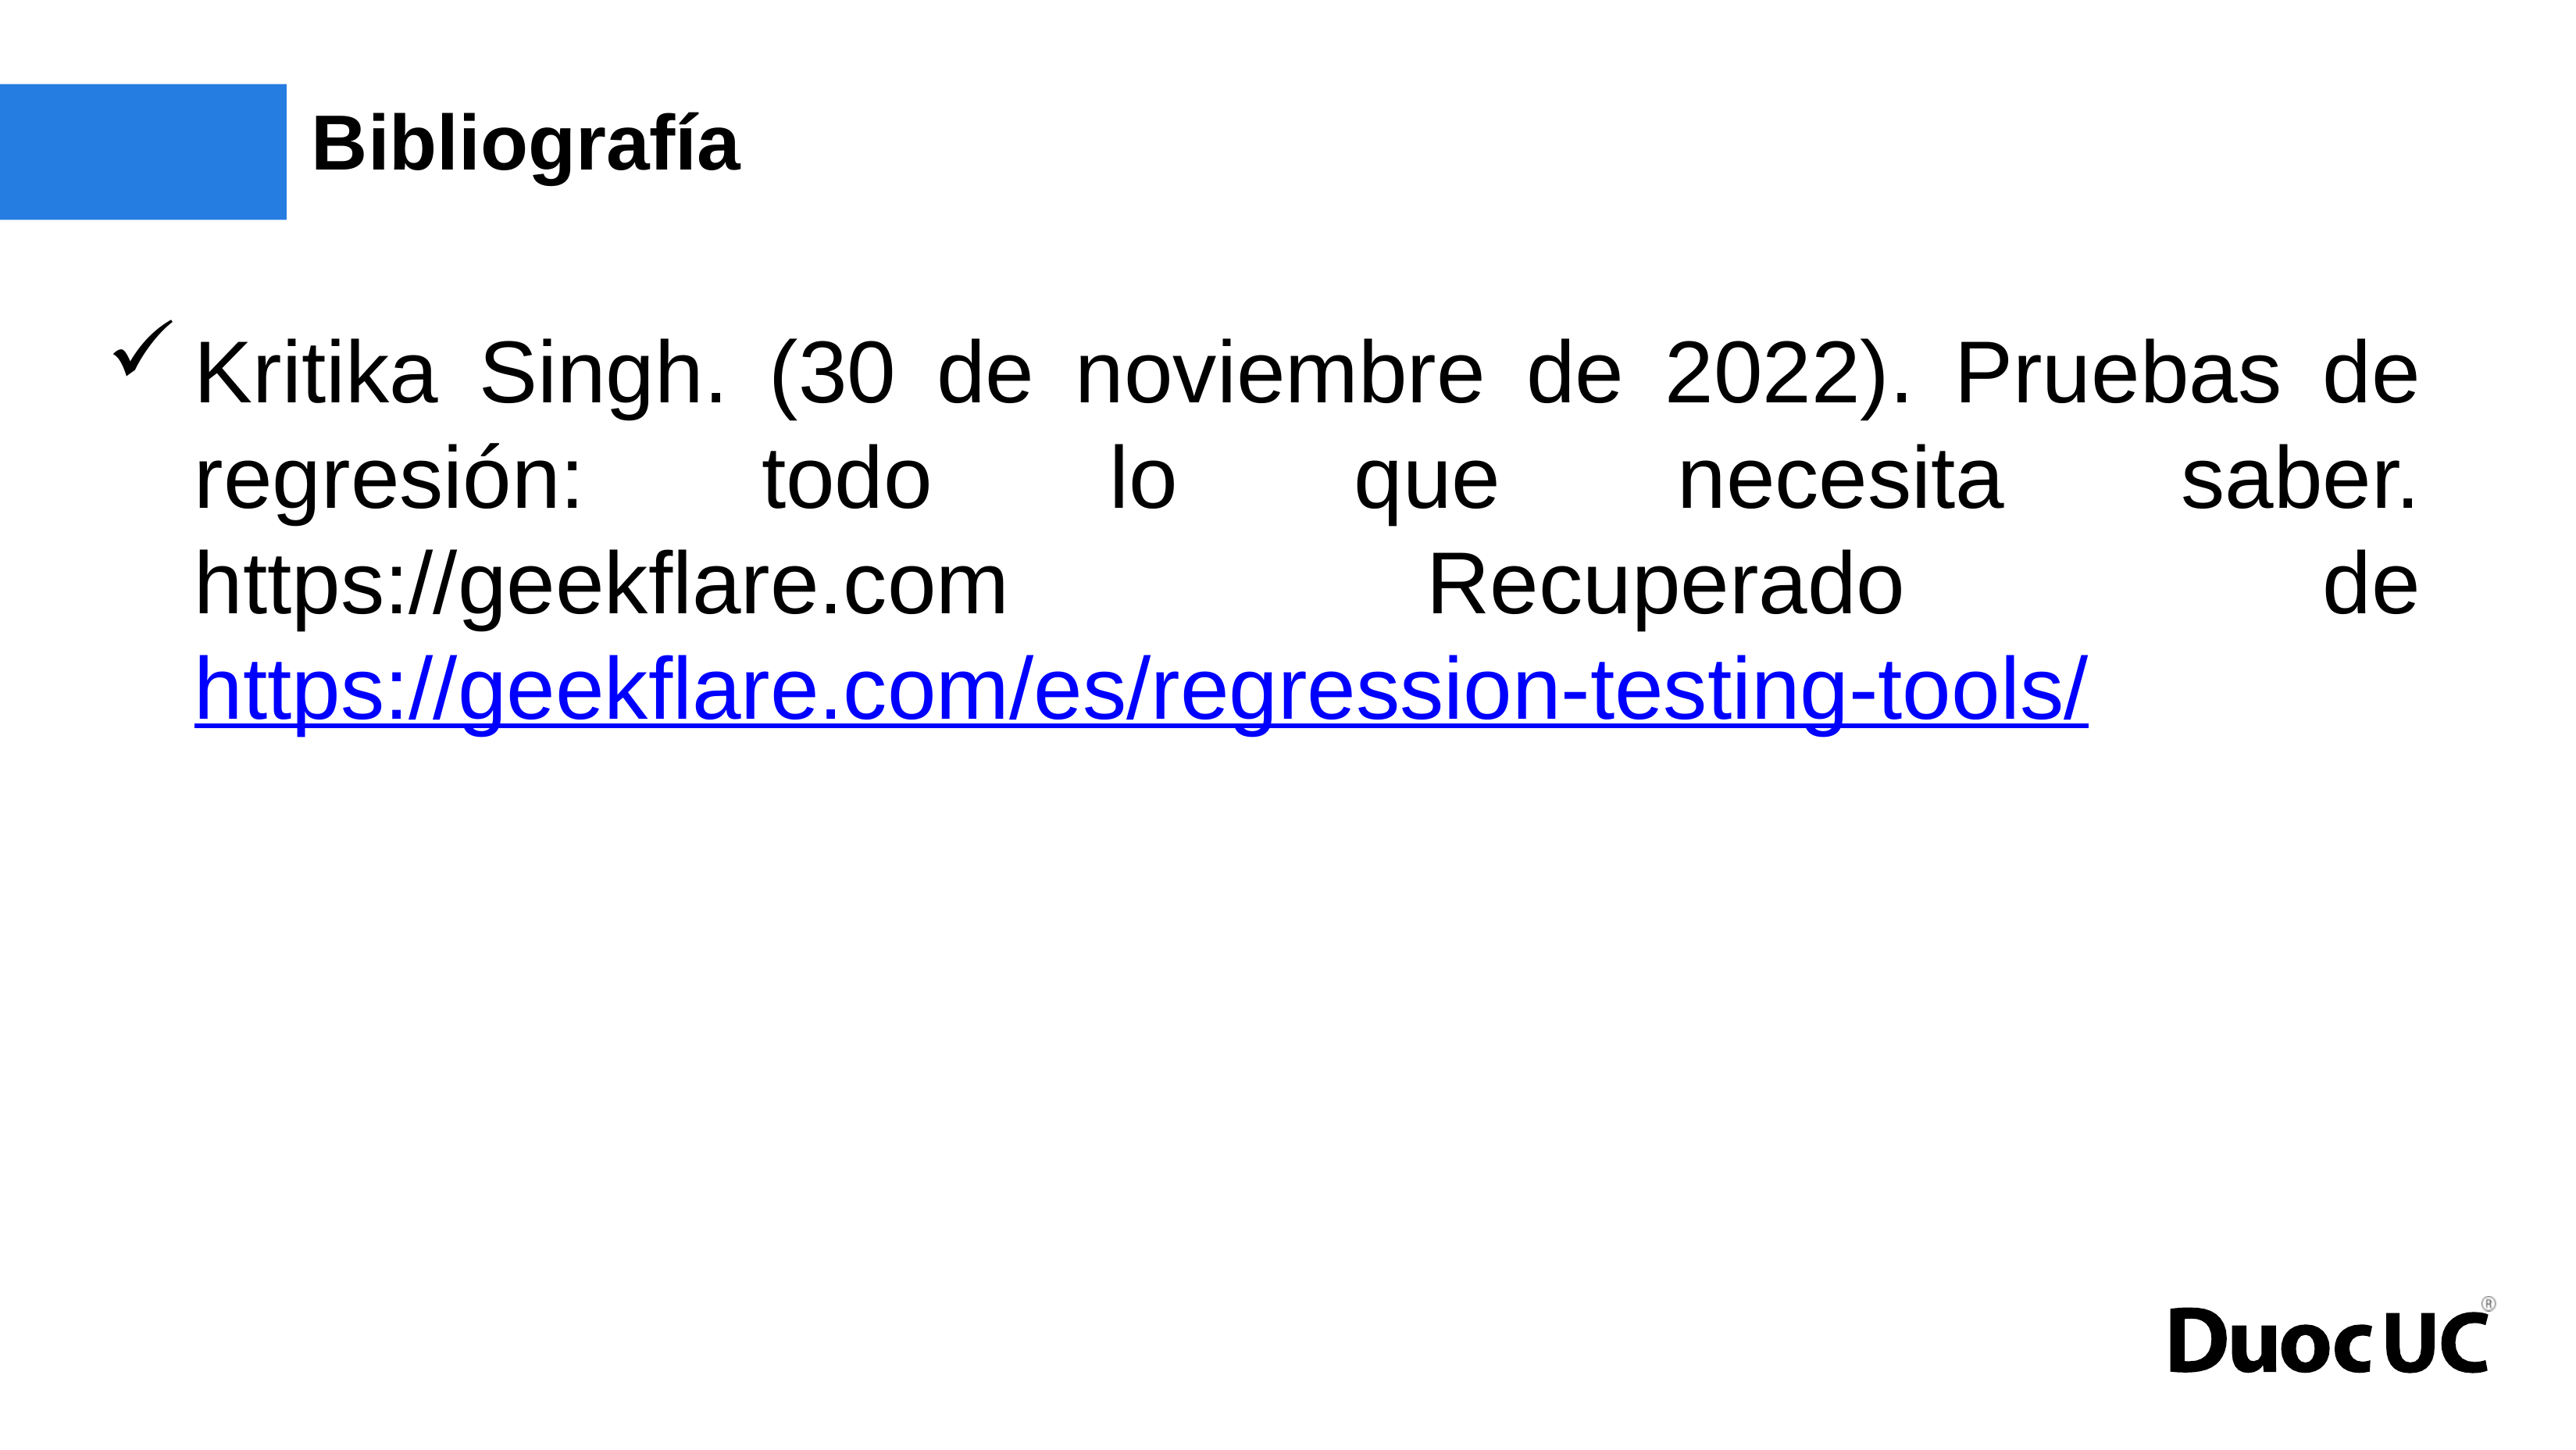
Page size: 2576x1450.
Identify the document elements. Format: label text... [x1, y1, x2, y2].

title Bibliografía [311, 91, 2489, 187]
text_box Kritika Singh. (30 de noviembre de 2022). Pruebas de regresión: todo lo que necesita saber. https://geekflare.com Recuperado de https://geekflare.com/es/regression-testing-tools/ [106, 314, 2421, 1237]
picture [2481, 1296, 2496, 1312]
